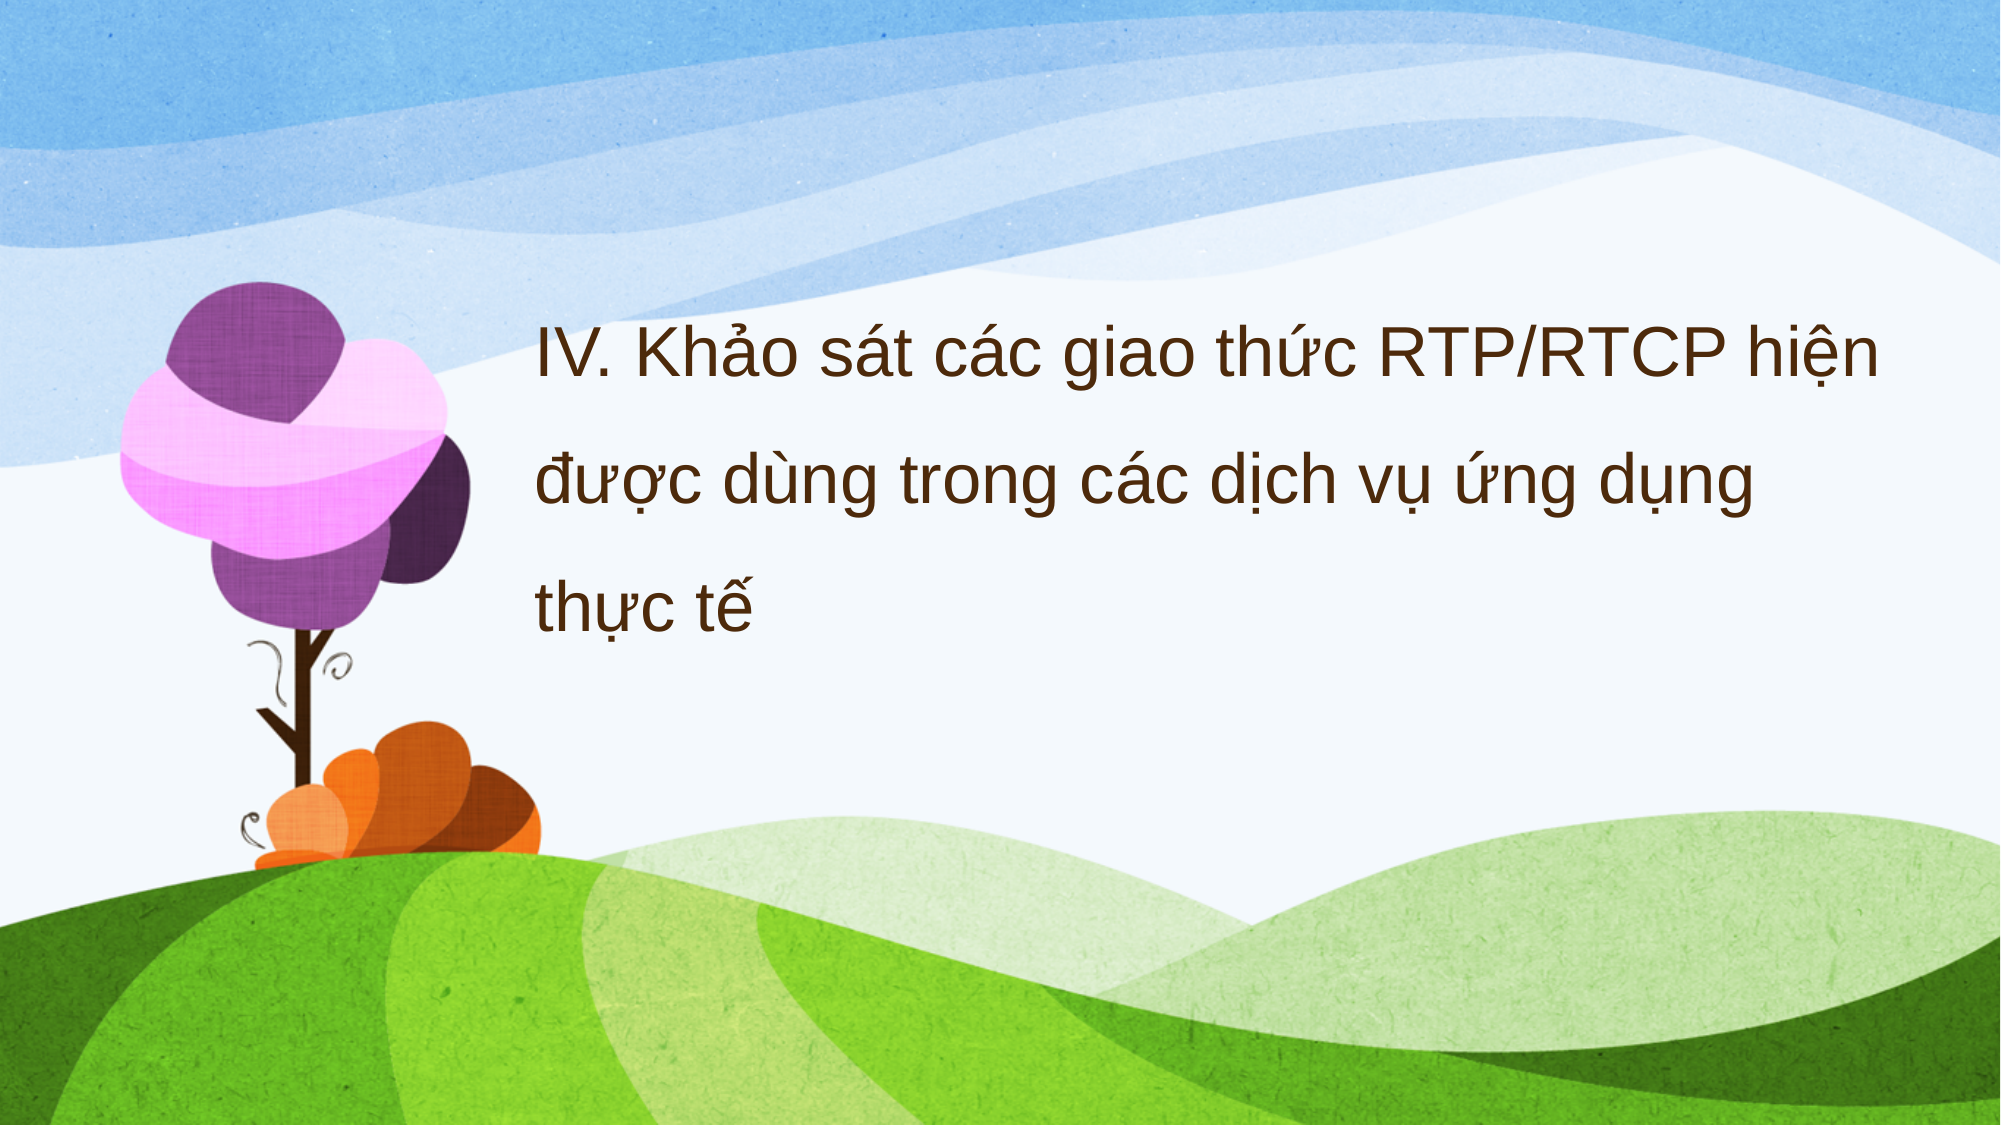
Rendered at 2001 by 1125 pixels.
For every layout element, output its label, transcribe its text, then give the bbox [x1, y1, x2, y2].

text_box IV. Khảo sát các giao thức RTP/RTCP hiện được dùng trong các dịch vụ ứng dụng thực tế [519, 255, 1909, 653]
picture [0, 0, 2001, 1125]
